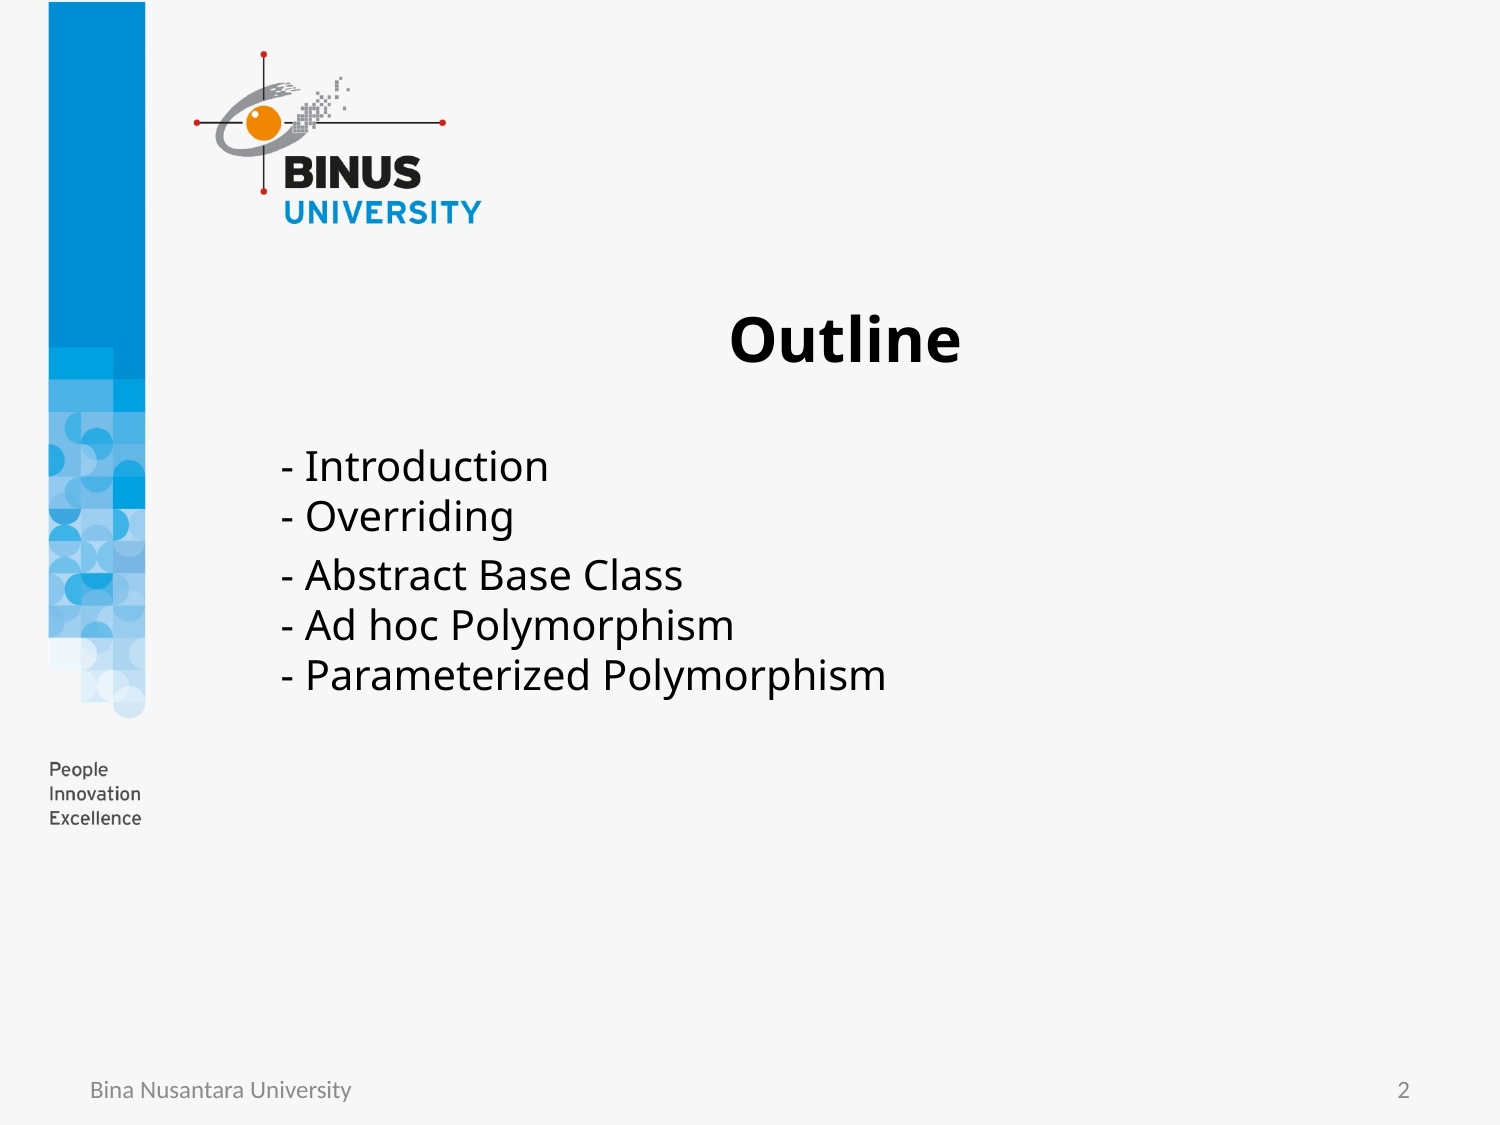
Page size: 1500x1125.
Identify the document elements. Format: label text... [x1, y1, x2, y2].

picture [0, 0, 1500, 845]
title Outline [265, 243, 1425, 431]
list - Introduction - Overriding - Abstract Base Class - Ad hoc Polymorphism - Parameterized Polymorphism [265, 432, 1425, 1005]
slide_number Bina Nusantara University [75, 1058, 425, 1119]
slide_number 2 [1074, 1058, 1425, 1119]
